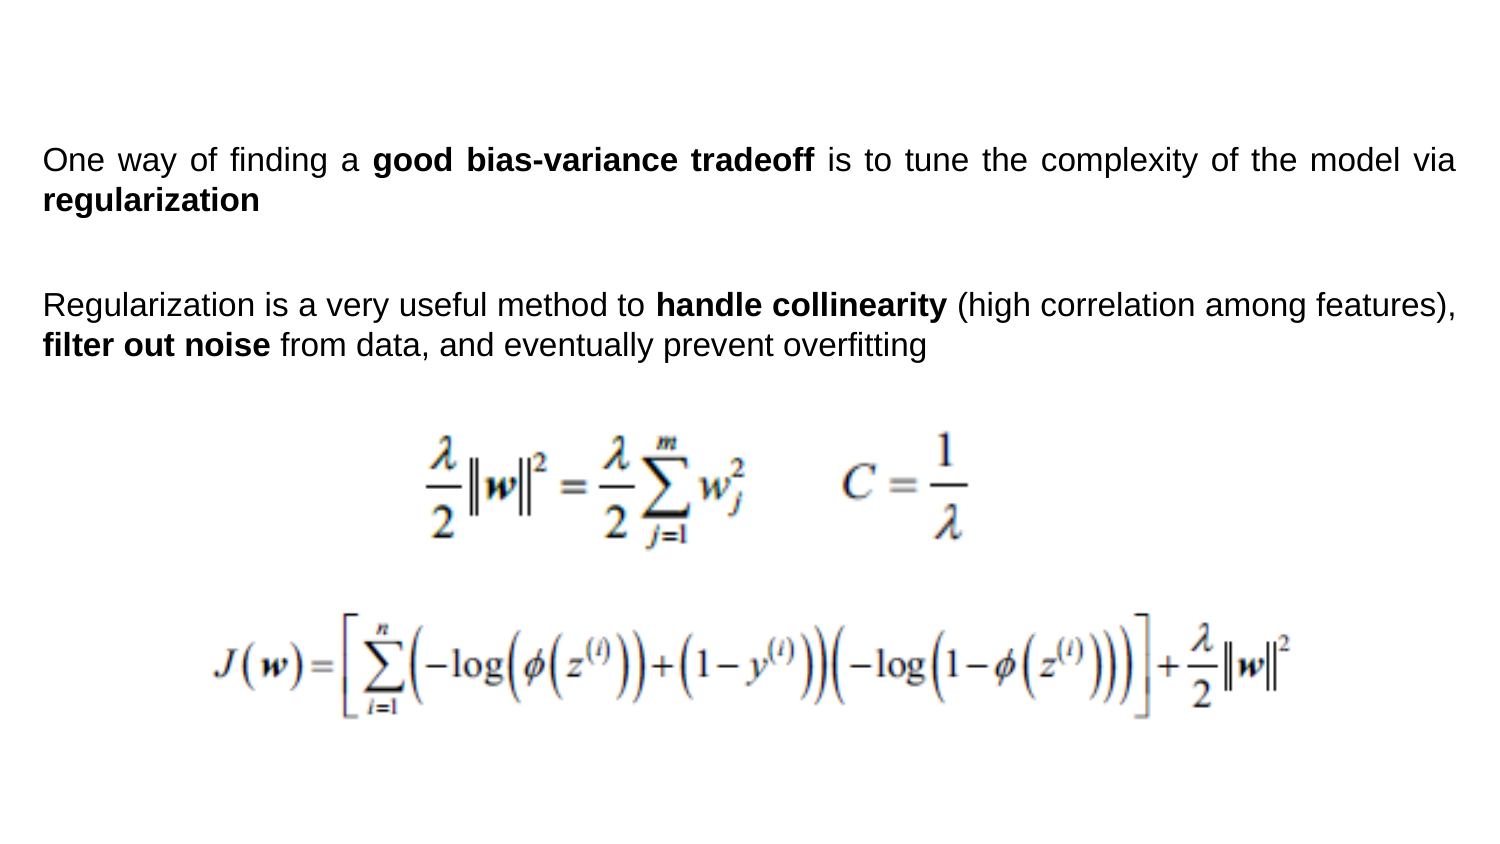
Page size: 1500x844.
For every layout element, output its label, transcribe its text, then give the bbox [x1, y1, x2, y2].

picture [821, 409, 989, 560]
text_box Regularization is a very useful method to handle collinearity (high correlation among features), filter out noise from data, and eventually prevent overfitting [27, 264, 1473, 381]
picture [193, 409, 1307, 750]
text_box One way of finding a good bias-variance tradeoff is to tune the complexity of the model via regularization [27, 120, 1473, 236]
